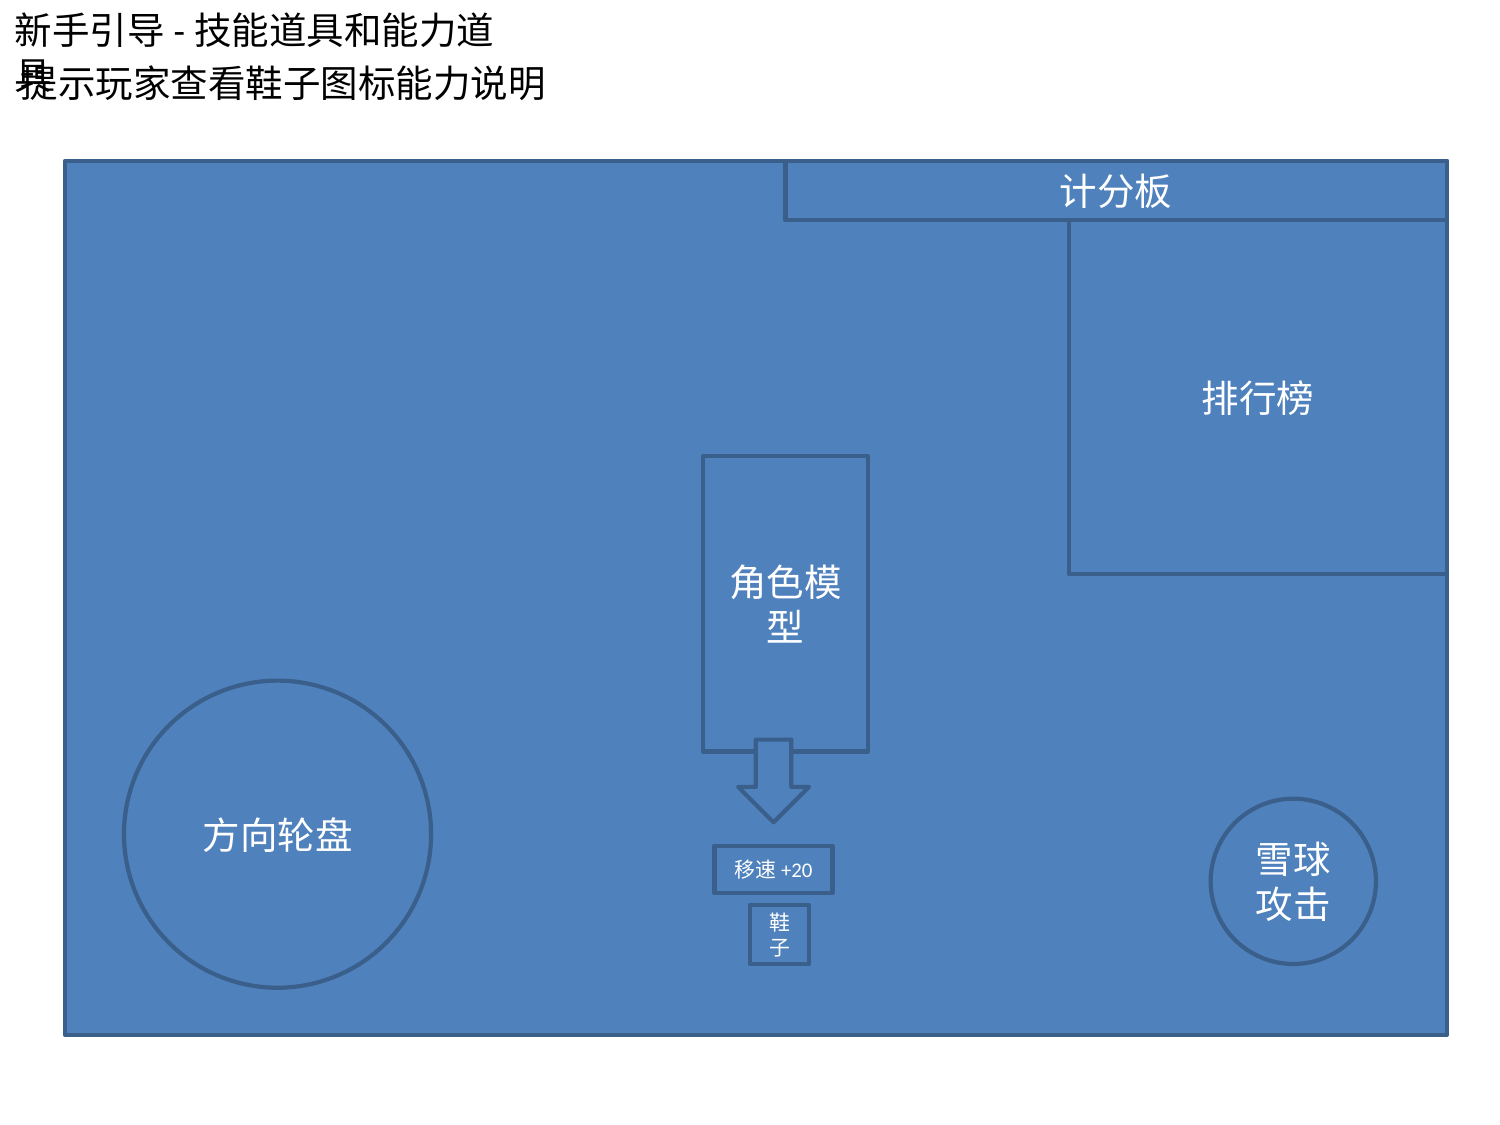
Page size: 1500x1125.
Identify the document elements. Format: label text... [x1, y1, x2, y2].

text_box 排行榜 [1067, 218, 1449, 576]
text_box 雪球攻击 [1208, 796, 1379, 967]
text_box 新手引导-技能道具和能力道具 [0, 0, 544, 105]
text_box 鞋子 [748, 903, 811, 966]
text_box 计分板 [783, 159, 1449, 222]
text_box 角色模型 [701, 454, 870, 754]
text_box 提示玩家查看鞋子图标能力说明 [5, 52, 691, 113]
text_box [736, 737, 811, 825]
text_box 方向轮盘 [121, 678, 434, 990]
text_box 移速+20 [712, 844, 835, 895]
text_box [63, 159, 1449, 1037]
